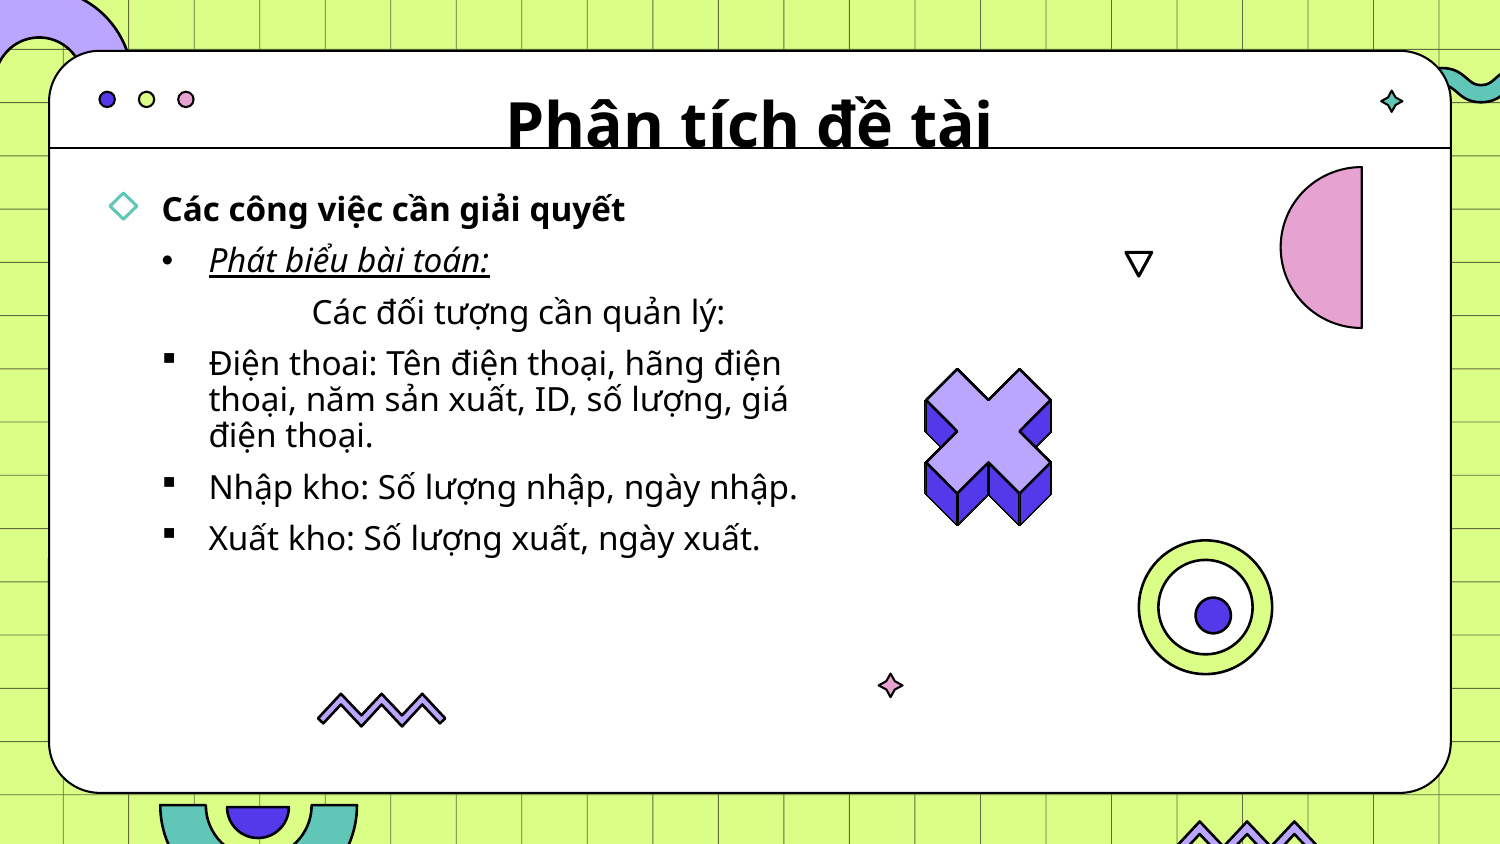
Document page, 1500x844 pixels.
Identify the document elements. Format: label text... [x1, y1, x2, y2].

text_box [177, 90, 195, 109]
text_box [137, 90, 156, 109]
title Phân tích đề tài [118, 96, 1382, 157]
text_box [1138, 540, 1273, 675]
text_box [318, 693, 446, 727]
list Các công việc cần giải quyết Phát biểu bài toán: Các đối tượng cần quản lý: Điện thoai: Tên điện thoại, hãng điện thoại, năm sản xuất, ID, số lượng, giá điện thoại. Nhập kho: Số lượng nhập, ngày nhập. Xuất kho: Số lượng xuất, ngày xuất. [146, 184, 824, 546]
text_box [160, 805, 357, 844]
text_box [1225, 821, 1269, 844]
text_box [878, 673, 903, 698]
text_box [1273, 821, 1316, 844]
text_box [924, 367, 1052, 526]
text_box [1381, 90, 1403, 112]
text_box [1124, 250, 1154, 278]
text_box [108, 191, 139, 221]
text_box [1280, 167, 1362, 328]
text_box [98, 90, 116, 109]
text_box [1178, 821, 1222, 844]
